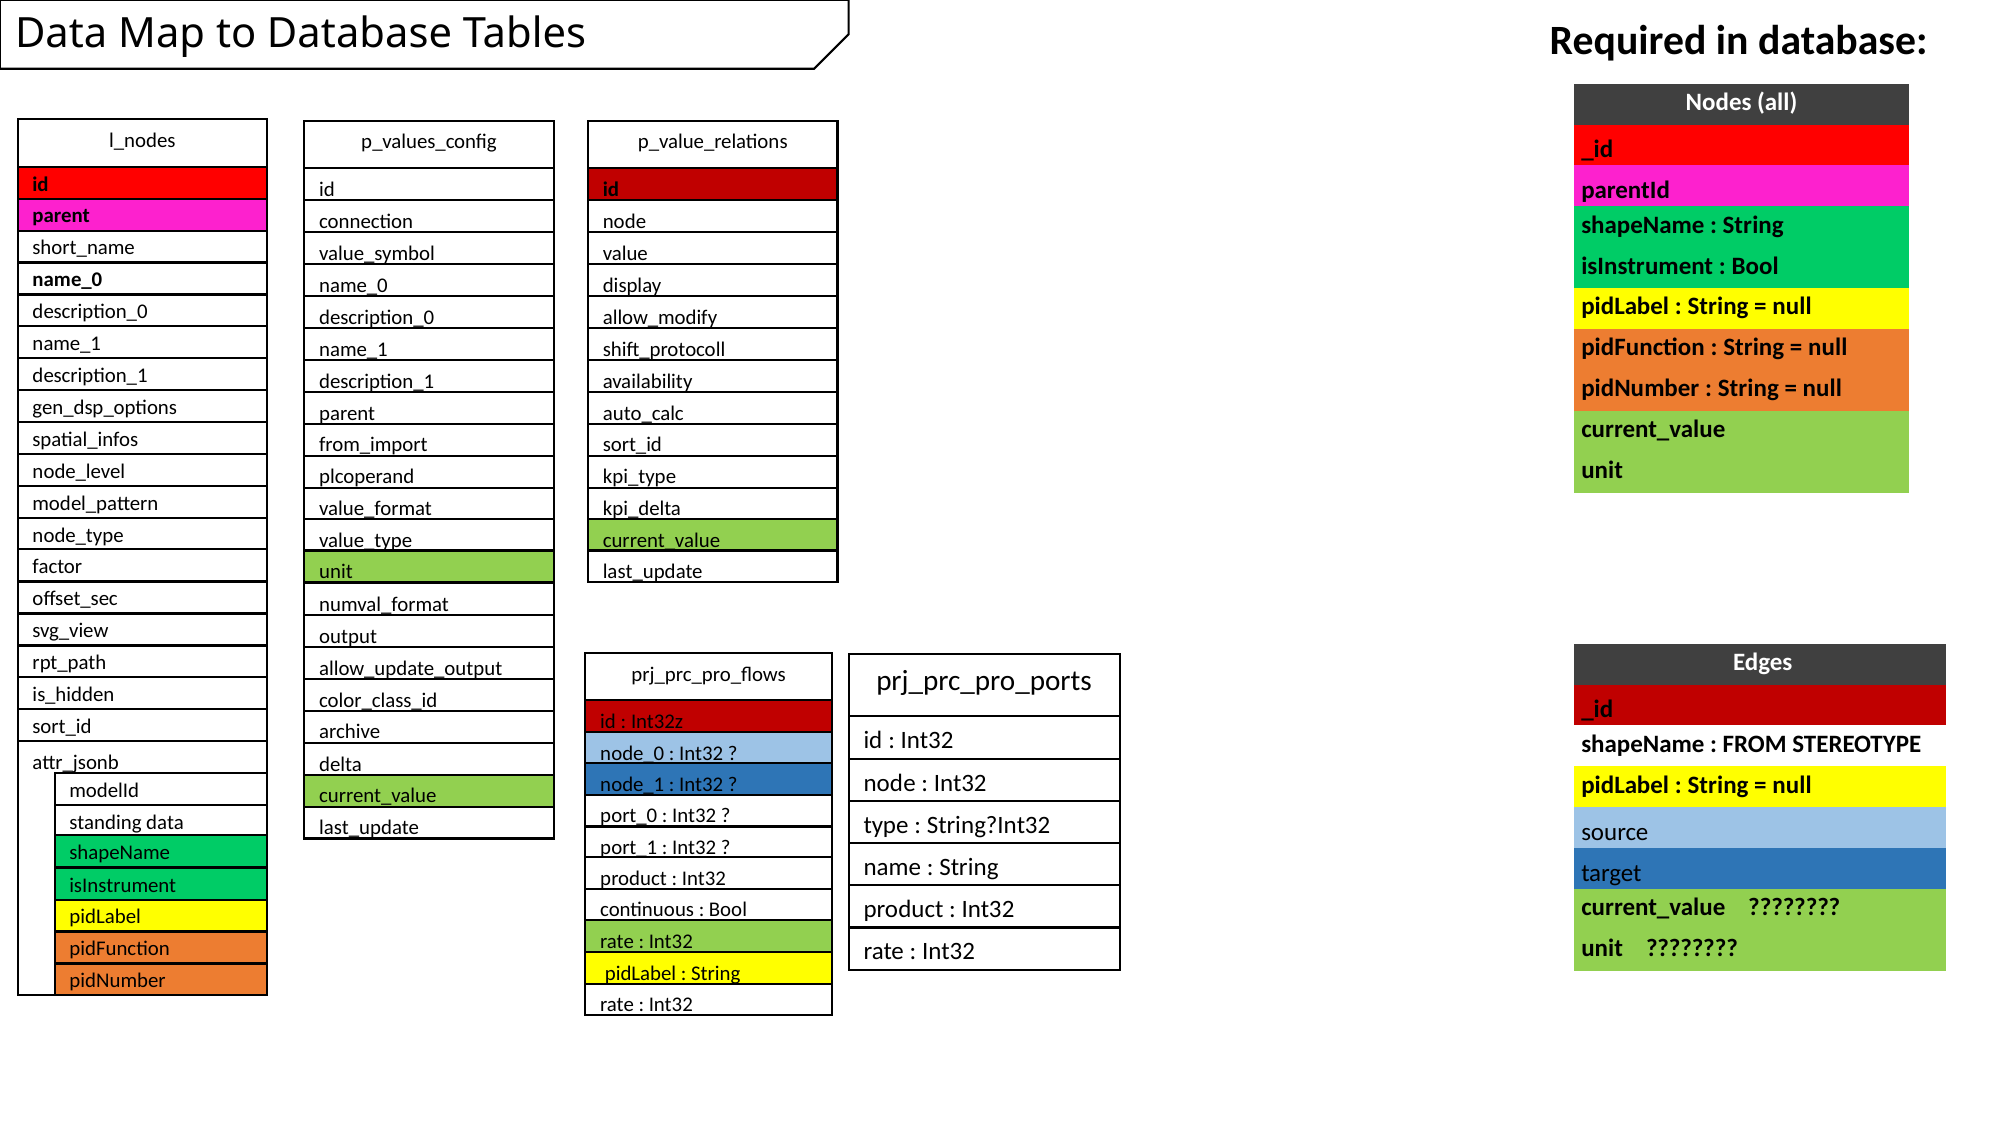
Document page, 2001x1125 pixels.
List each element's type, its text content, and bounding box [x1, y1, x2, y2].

text_box node_1 : Int32 ? [584, 762, 833, 794]
text_box rate : Int32 [584, 983, 833, 1016]
table_cell pidFunction : String = null [1574, 329, 1909, 370]
table_cell _id [1574, 125, 1909, 165]
text_box port_1 : Int32 ? [584, 825, 833, 856]
title Data Map to Database Tables [0, 0, 849, 69]
table_cell target [1574, 848, 1946, 889]
table_cell parentId [1574, 165, 1909, 206]
table_cell shapeName : String [1574, 206, 1909, 247]
table_cell isInstrument : Bool [1574, 247, 1909, 288]
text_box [588, 120, 838, 583]
text_box port_0 : Int32 ? [584, 794, 833, 825]
table_cell _id [1574, 685, 1946, 725]
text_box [17, 119, 268, 996]
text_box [848, 653, 1120, 970]
text_box continuous : Bool [584, 890, 833, 919]
text_box node_0 : Int32 ? [584, 731, 833, 762]
text_box id : Int32z [584, 699, 833, 731]
table_header Edges [1574, 644, 1946, 685]
table_cell pidNumber : String = null [1574, 370, 1909, 411]
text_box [304, 120, 554, 839]
text_box rate : Int32 [584, 919, 833, 951]
table_cell unit ???????? [1574, 930, 1946, 971]
table_cell shapeName : FROM STEREOTYPE [1574, 725, 1946, 766]
table_cell unit [1574, 452, 1909, 493]
table_cell current_value [1574, 411, 1909, 452]
table_cell current_value ???????? [1574, 889, 1946, 930]
text_box product : Int32 [584, 856, 833, 890]
table_cell source [1574, 807, 1946, 848]
table_cell pidLabel : String = null [1574, 288, 1909, 329]
table_cell pidLabel : String = null [1574, 766, 1946, 807]
text_box prj_prc_pro_flows [584, 652, 833, 699]
table_header Nodes (all) [1574, 84, 1909, 125]
text_box Required in database: [1534, 5, 1977, 70]
text_box pidLabel : String [584, 951, 833, 983]
